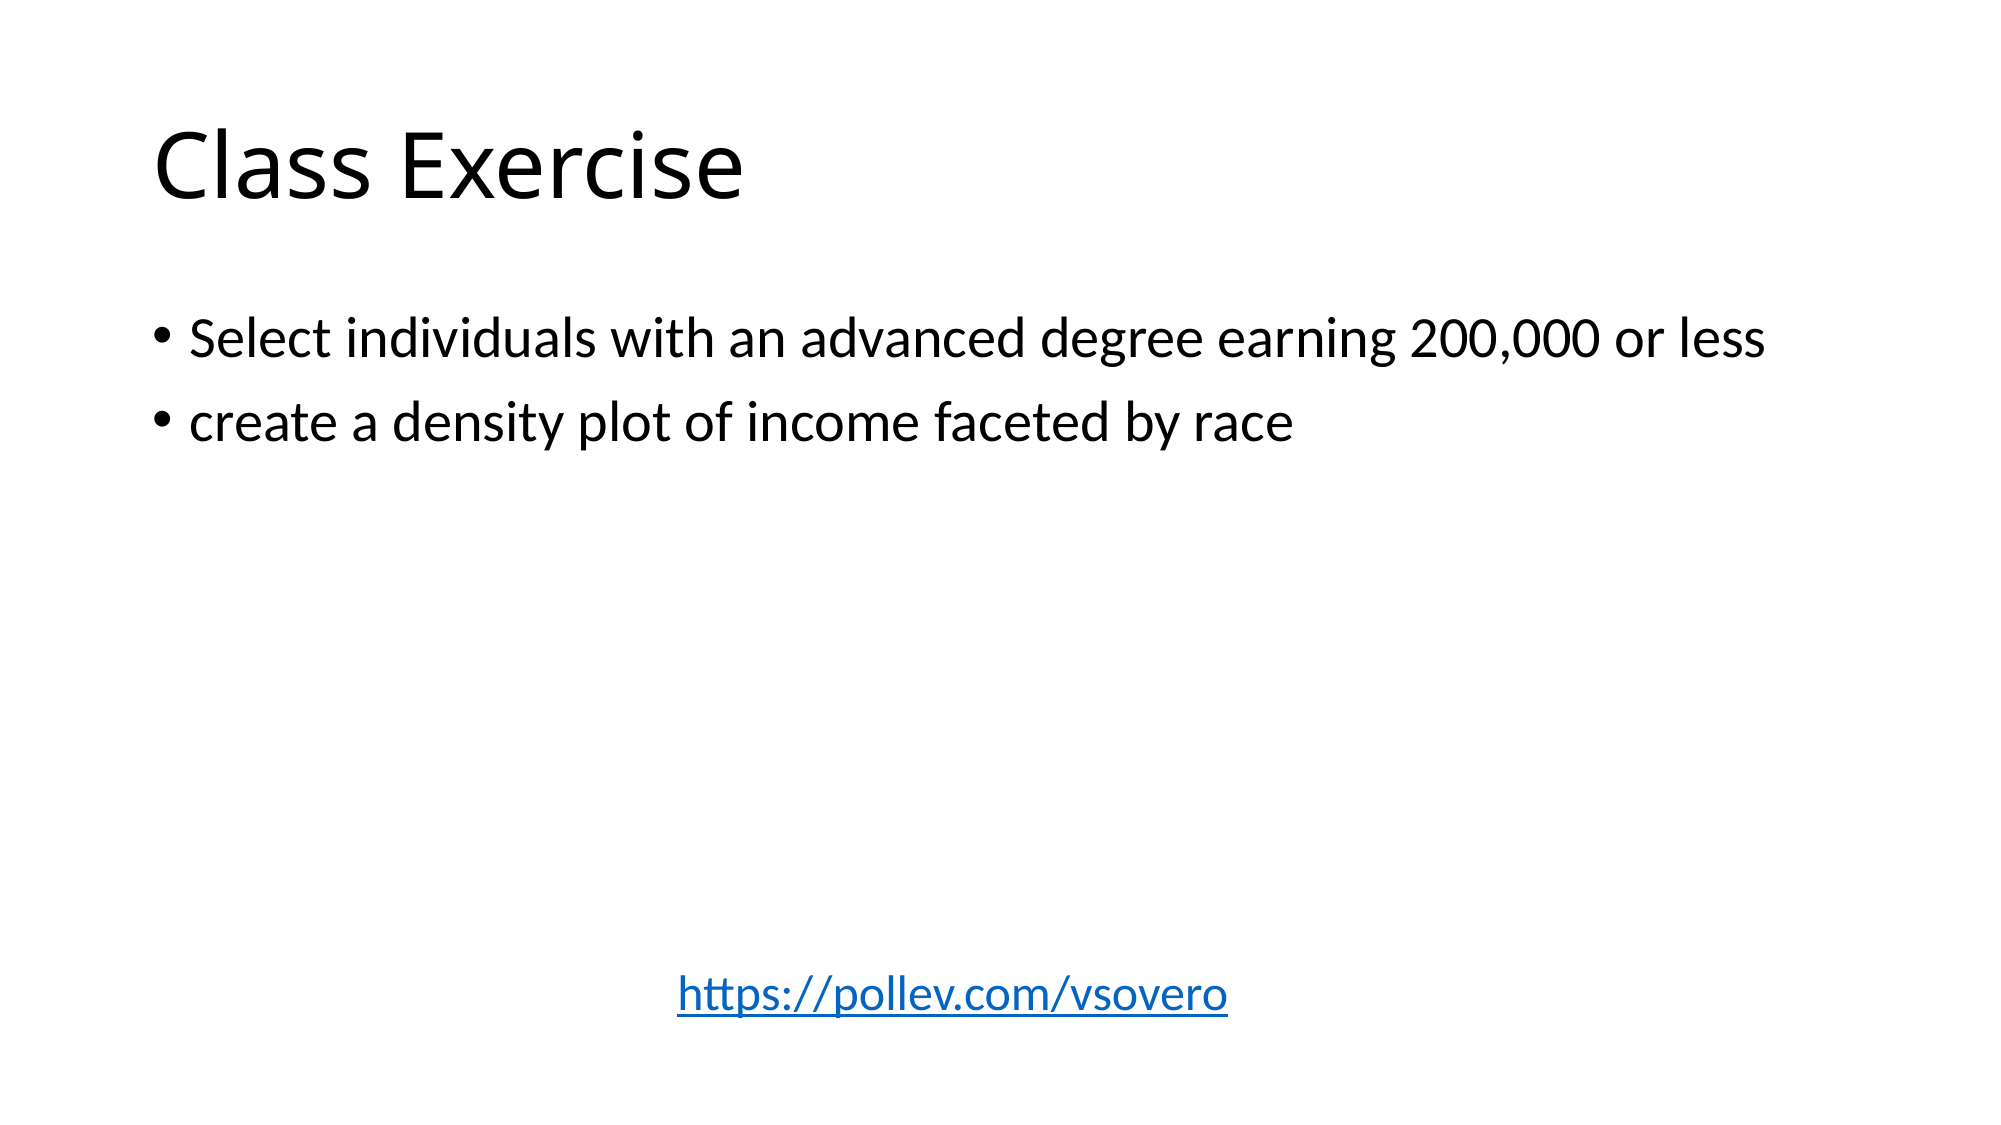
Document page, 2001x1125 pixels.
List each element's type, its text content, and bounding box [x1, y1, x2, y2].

text_box https://pollev.com/vsovero [662, 953, 1301, 1028]
title Class Exercise [137, 59, 1863, 278]
list Select individuals with an advanced degree earning 200,000 or less create a density plot of income faceted by race [137, 299, 1863, 1014]
